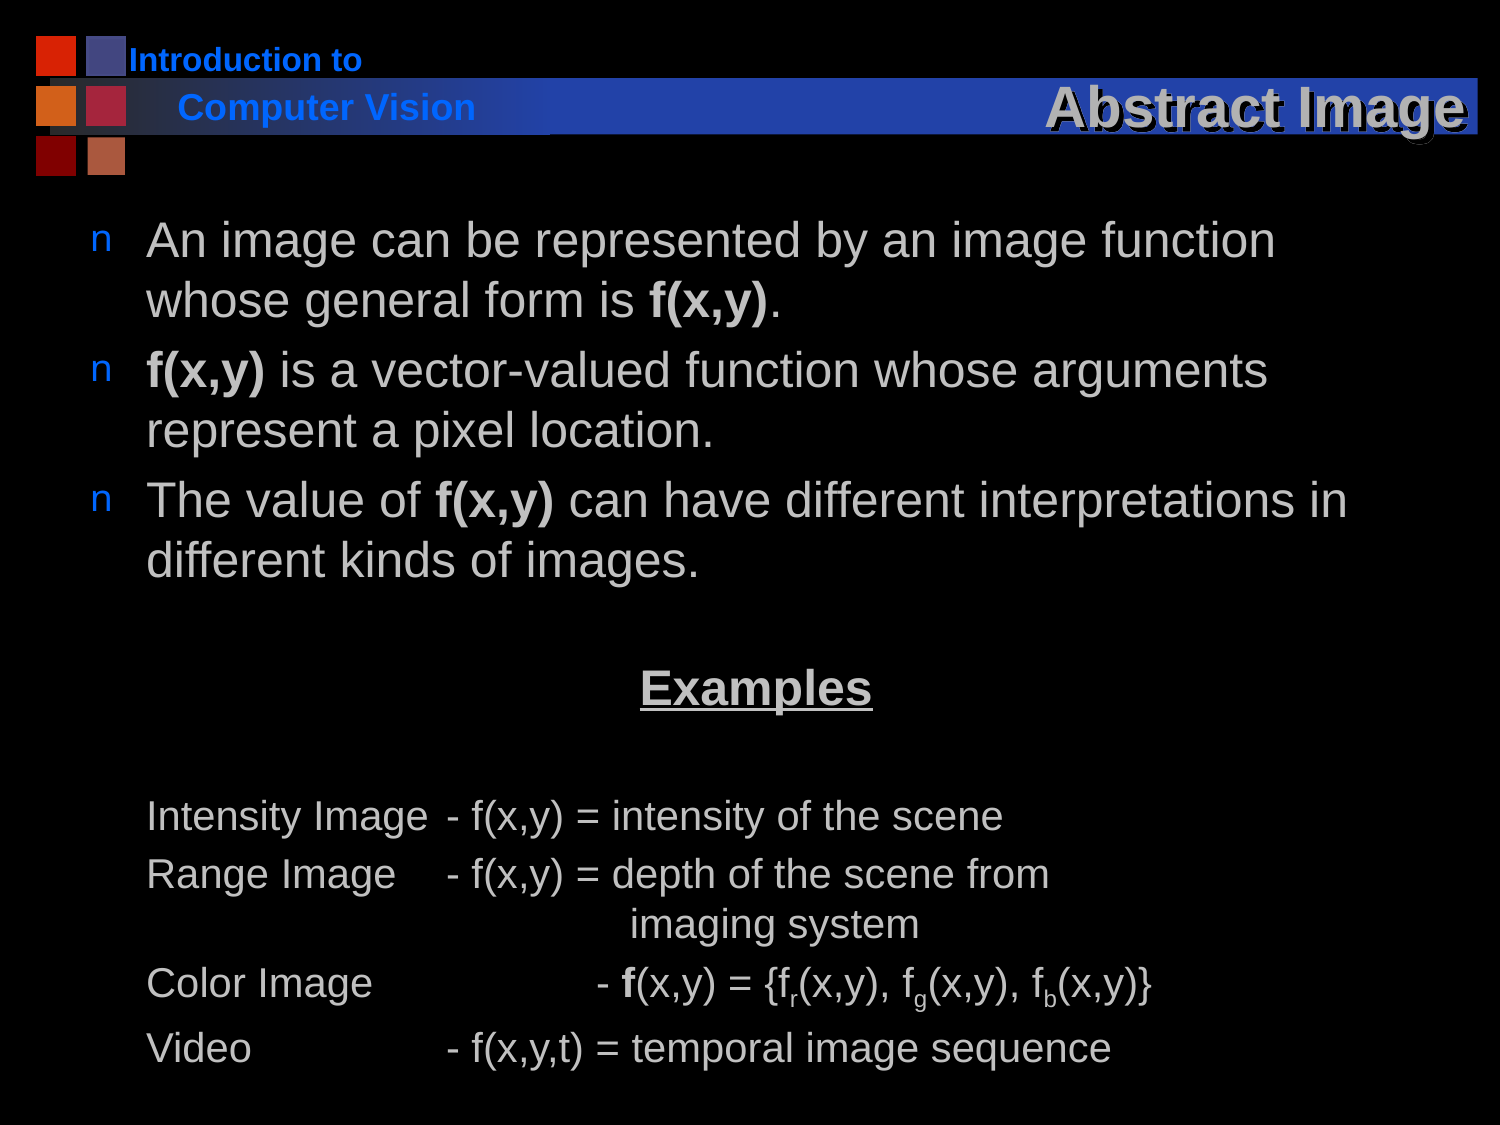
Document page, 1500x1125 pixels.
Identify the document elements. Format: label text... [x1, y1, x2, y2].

title Abstract Image [1022, 46, 1488, 148]
text_box An image can be represented by an image function whose general form is f(x,y). f(x,y) is a vector-valued function whose arguments represent a pixel location. The value of f(x,y) can have different interpretations in different kinds of images. Examples Intensity Image - f(x,y) = intensity of the scene Range Image - f(x,y) = depth of the scene from imaging system Color Image - f(x,y) = {fr(x,y), fg(x,y), fb(x,y)} Video - f(x,y,t) = temporal image sequence [74, 199, 1438, 875]
